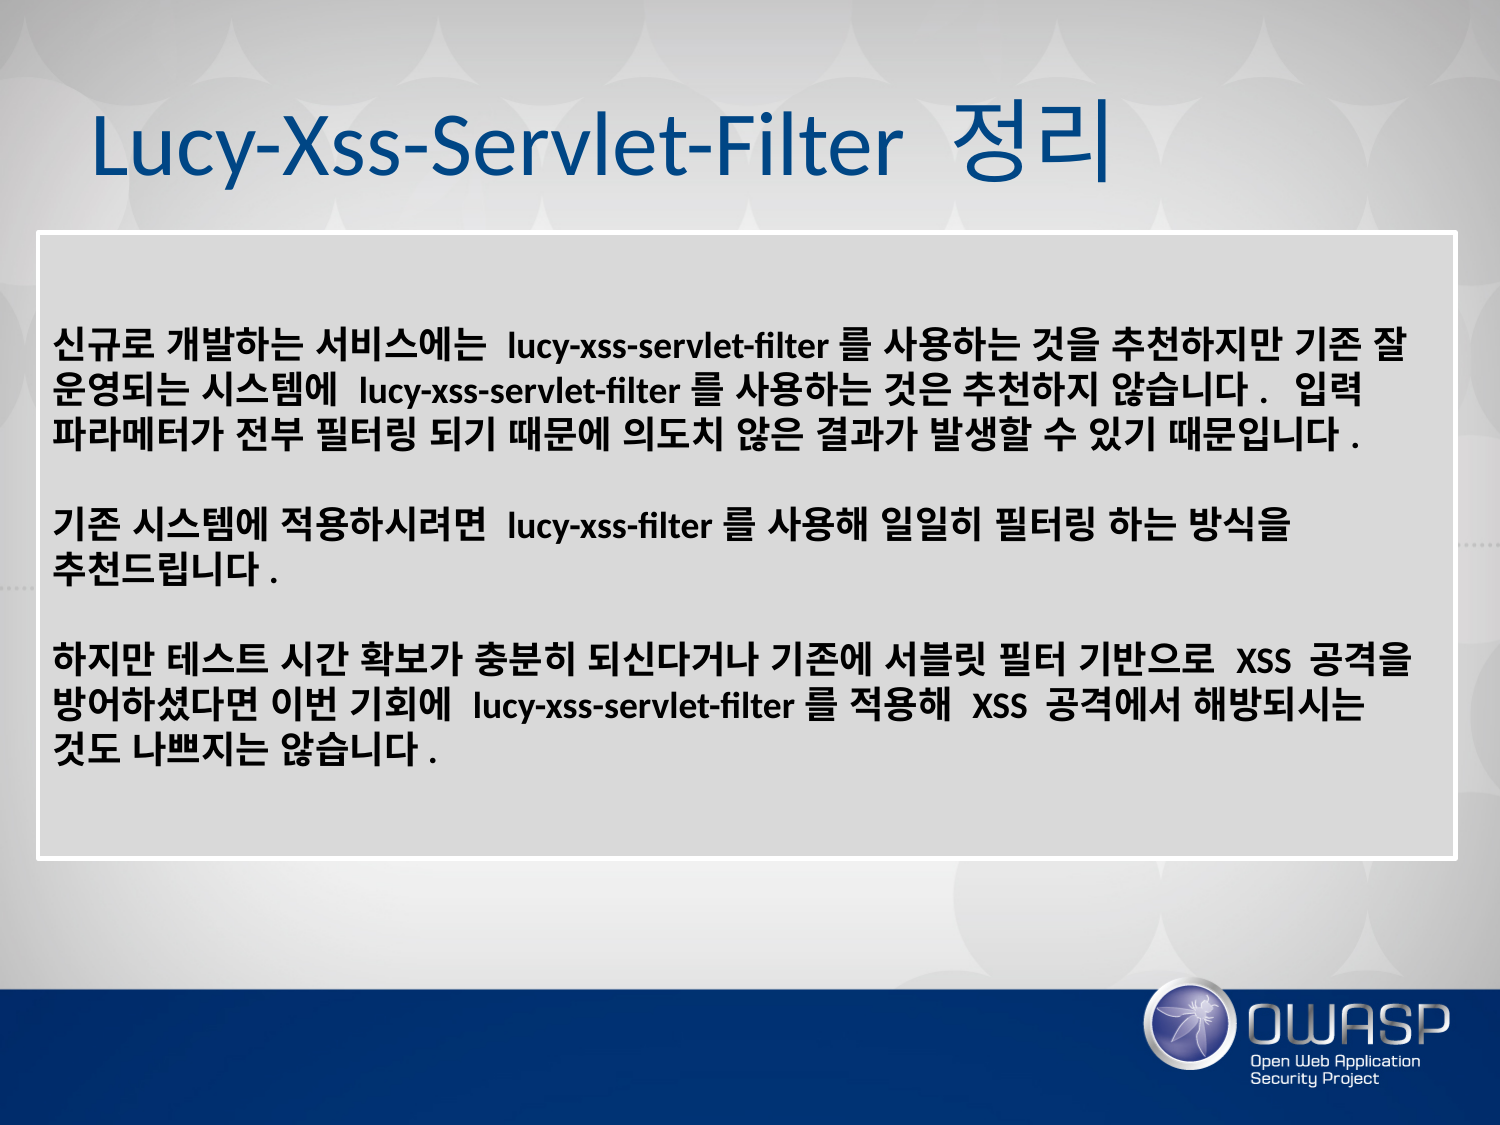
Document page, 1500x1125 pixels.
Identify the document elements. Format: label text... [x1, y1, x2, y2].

title Lucy-Xss-Servlet-Filter 정리 [75, 45, 1425, 230]
picture [0, 0, 1500, 1125]
text_box 신규로 개발하는 서비스에는 lucy-xss-servlet-filter를 사용하는 것을 추천하지만 기존 잘 운영되는 시스템에 lucy-xss-servlet-filter를 사용하는 것은 추천하지 않습니다. 입력 파라메터가 전부 필터링 되기 때문에 의도치 않은 결과가 발생할 수 있기 때문입니다. 기존 시스템에 적용하시려면 lucy-xss-filter를 사용해 일일히 필터링 하는 방식을 추천드립니다. 하지만 테스트 시간 확보가 충분히 되신다거나 기존에 서블릿 필터 기반으로 XSS 공격을 방어하셨다면 이번 기회에 lucy-xss-servlet-filter를 적용해 XSS 공격에서 해방되시는 것도 나쁘지는 않습니다. [36, 230, 1458, 861]
